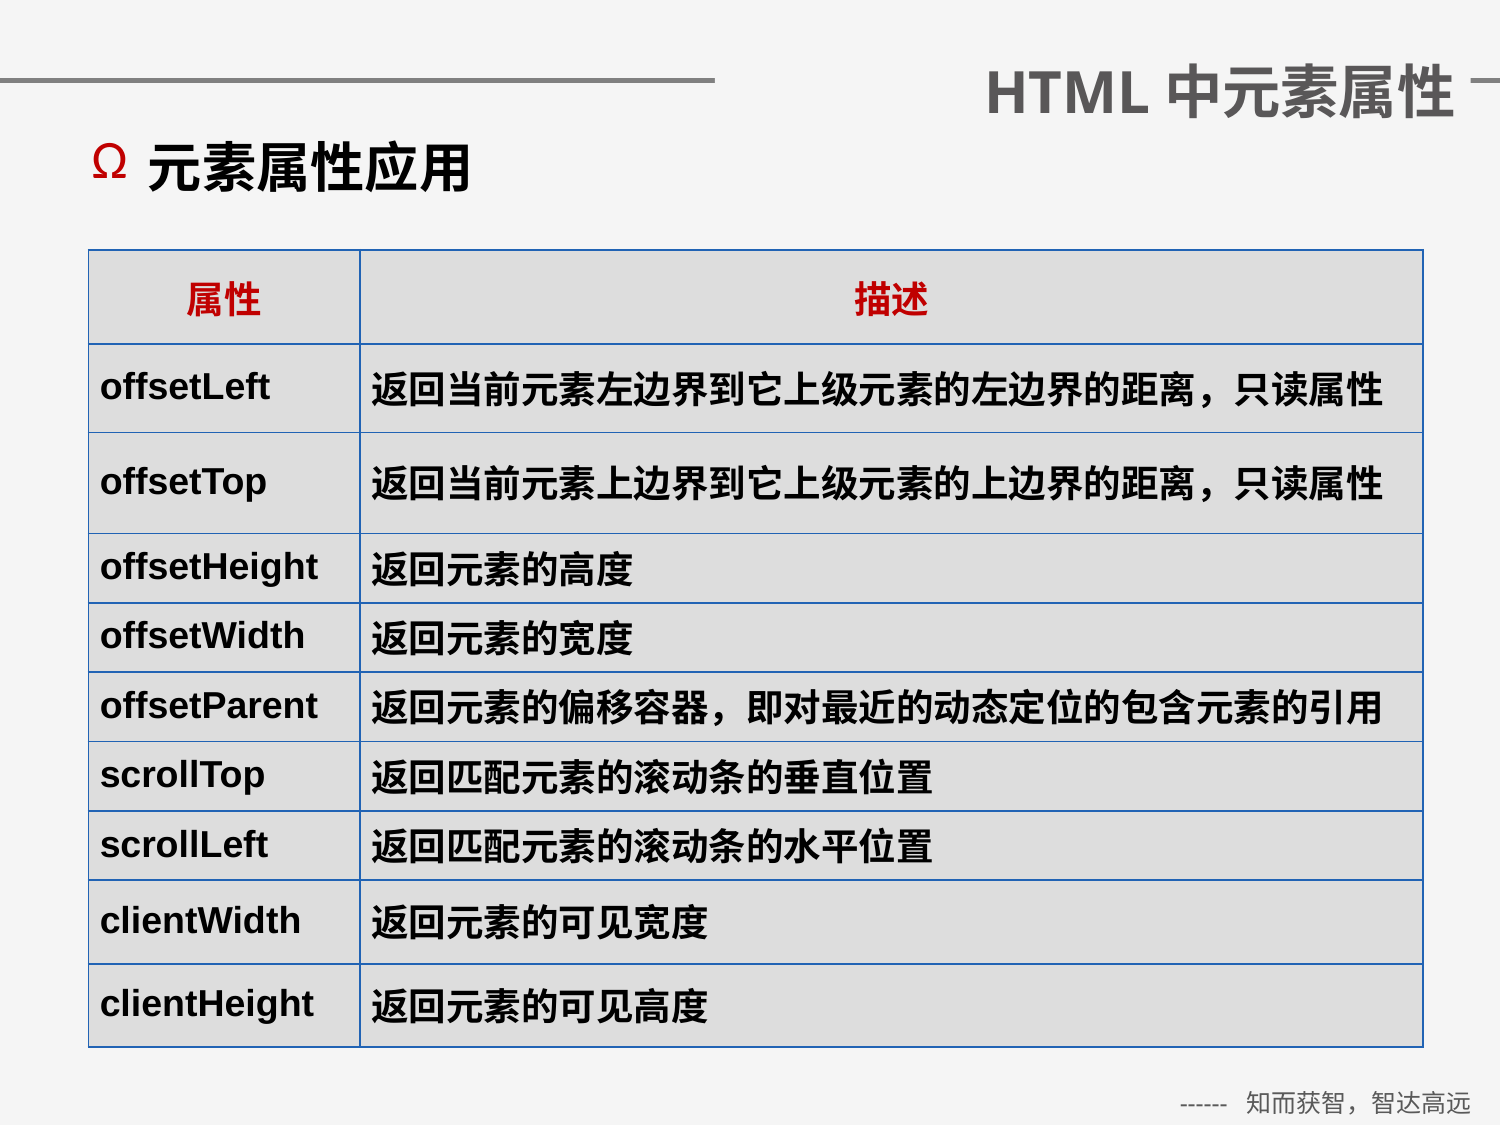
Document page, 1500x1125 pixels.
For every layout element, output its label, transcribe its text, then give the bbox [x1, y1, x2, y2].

title HTML中元素属性 [714, 46, 1471, 133]
table_cell 返回元素的可见宽度 [361, 881, 1422, 963]
table_cell clientHeight [89, 965, 359, 1046]
table_header 描述 [361, 251, 1422, 343]
table_cell 返回元素的偏移容器，即对最近的动态定位的包含元素的引用 [361, 673, 1422, 741]
table_cell 返回元素的高度 [361, 534, 1422, 602]
table_cell 返回当前元素上边界到它上级元素的上边界的距离，只读属性 [361, 433, 1422, 533]
table_cell offsetWidth [89, 604, 359, 671]
table_cell scrollLeft [89, 812, 359, 879]
table_cell 返回匹配元素的滚动条的水平位置 [361, 812, 1422, 879]
table_cell offsetTop [89, 433, 359, 533]
table_cell scrollTop [89, 742, 359, 810]
table_cell offsetParent [89, 673, 359, 741]
table_cell offsetHeight [89, 534, 359, 602]
table_cell 返回元素的可见高度 [361, 965, 1422, 1046]
table_cell 返回当前元素左边界到它上级元素的左边界的距离，只读属性 [361, 345, 1422, 432]
table_cell 返回匹配元素的滚动条的垂直位置 [361, 742, 1422, 810]
table_header 属性 [89, 251, 359, 343]
table_cell offsetLeft [89, 345, 359, 432]
list 元素属性应用 [76, 125, 1331, 194]
table_cell clientWidth [89, 881, 359, 963]
table_cell 返回元素的宽度 [361, 604, 1422, 671]
